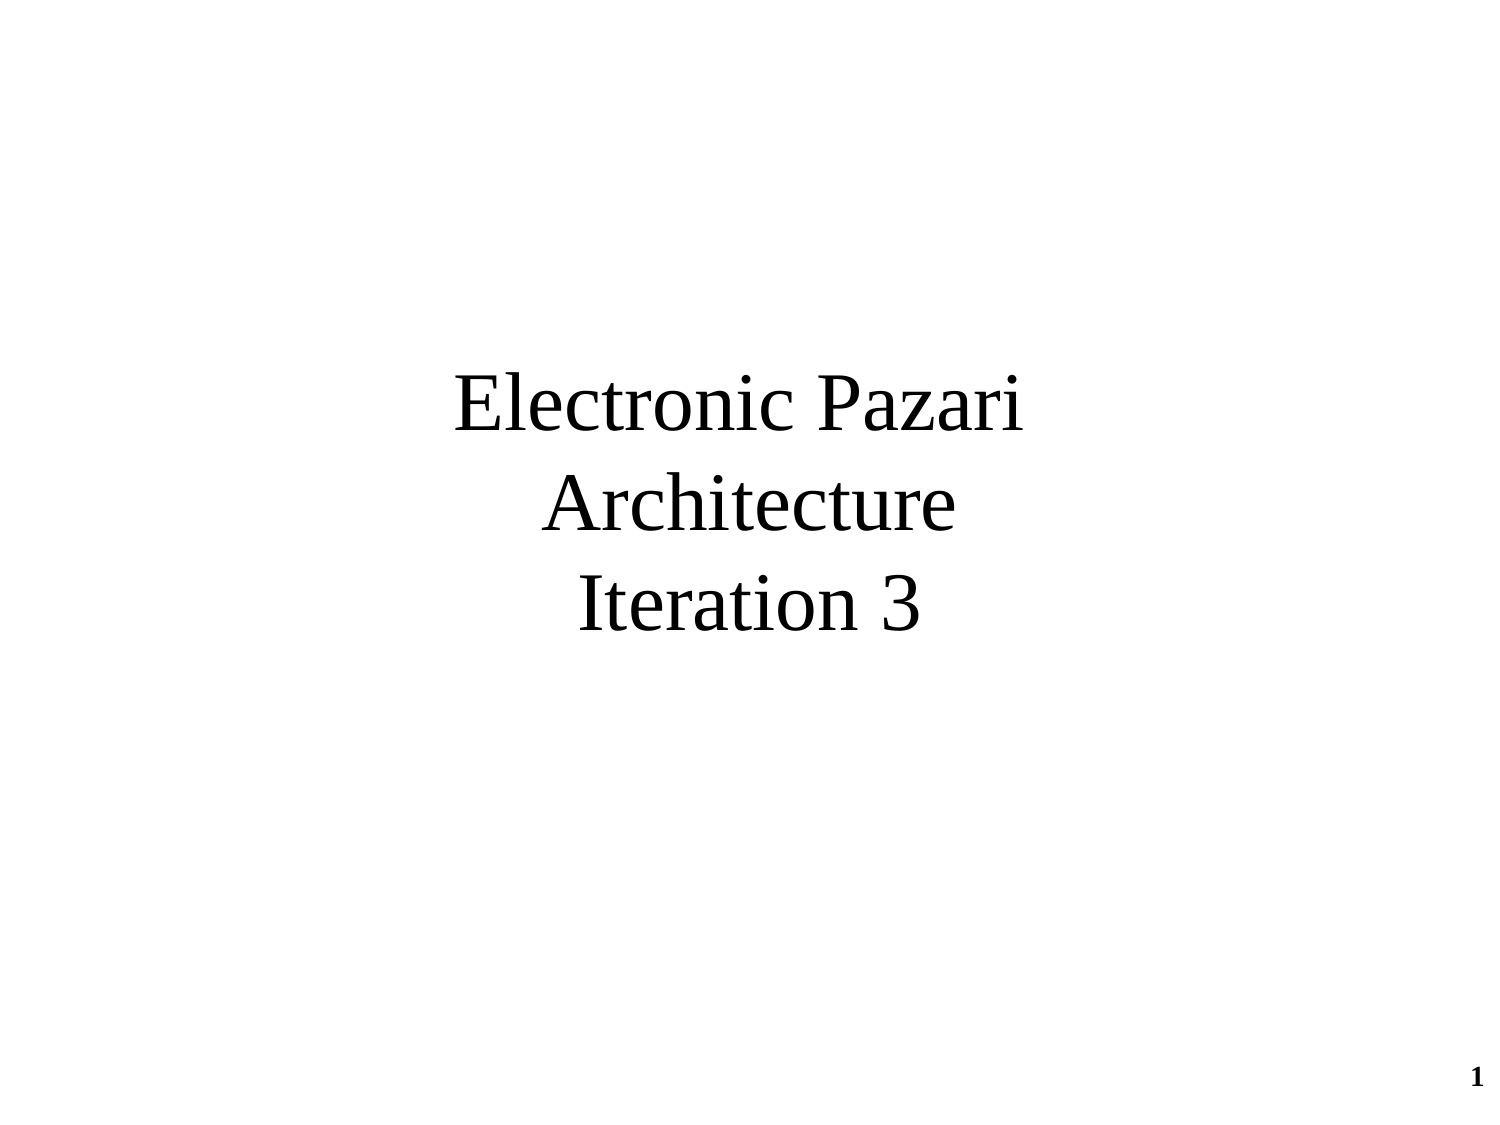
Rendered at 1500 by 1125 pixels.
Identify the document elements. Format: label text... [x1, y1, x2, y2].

slide_number 1 [1187, 1049, 1500, 1125]
title Electronic Pazari Architecture Iteration 3 [112, 289, 1388, 705]
